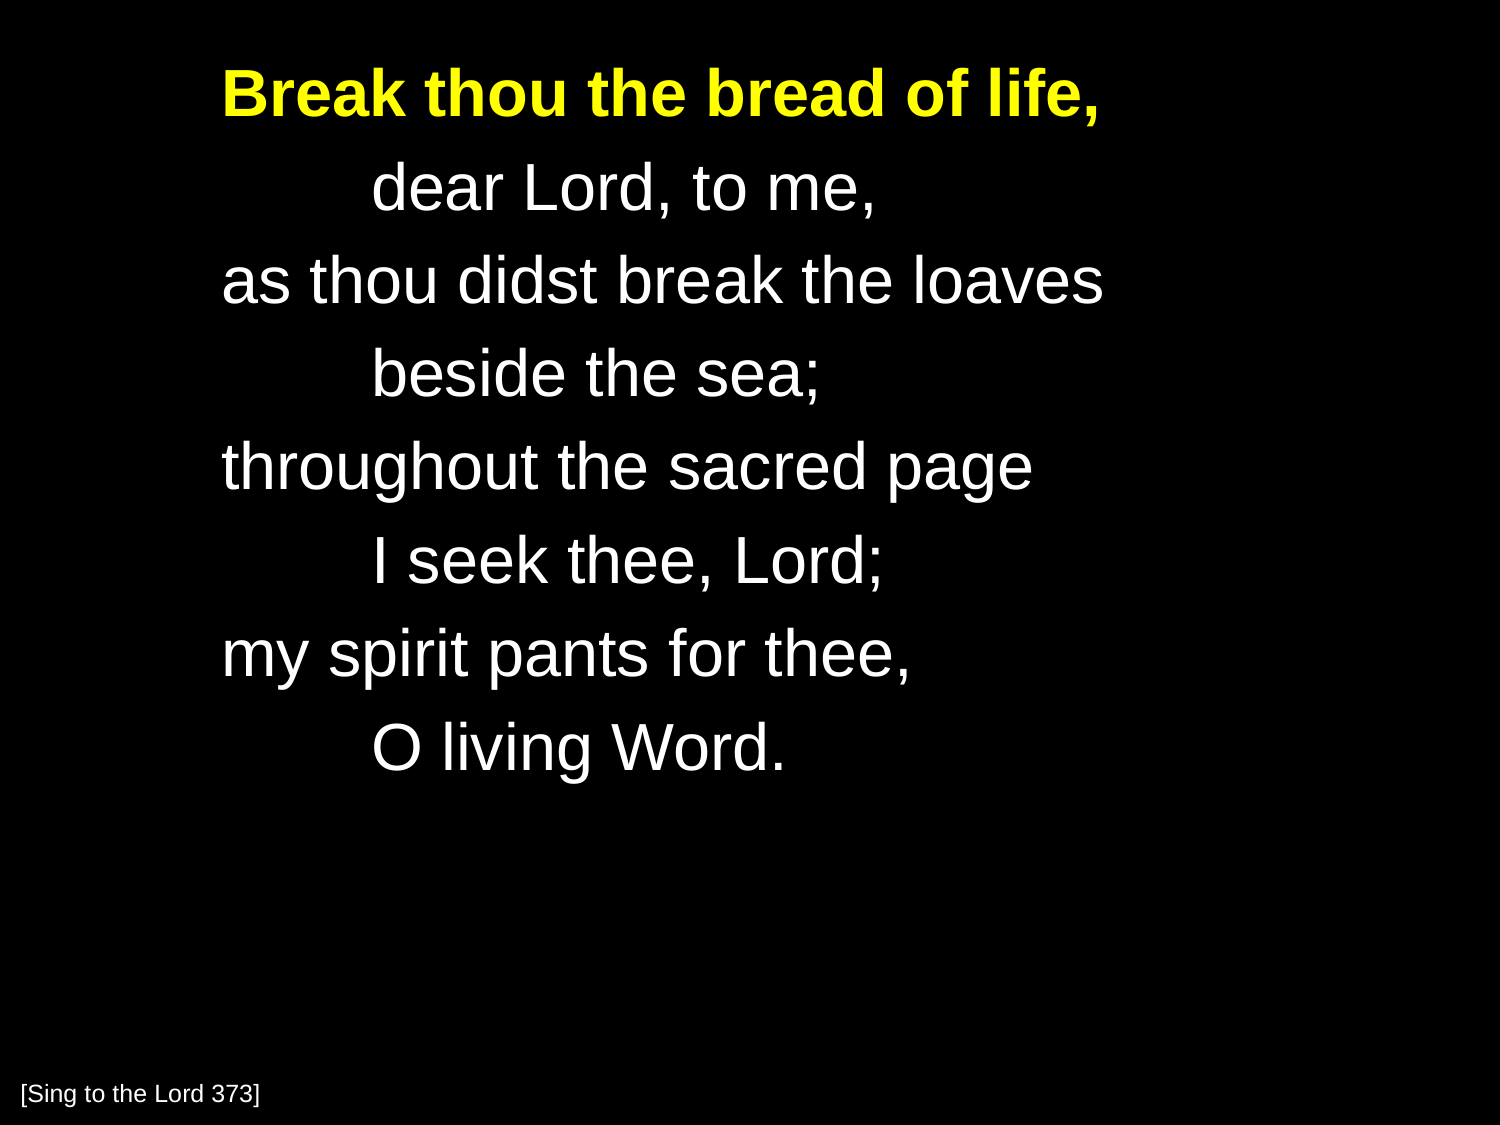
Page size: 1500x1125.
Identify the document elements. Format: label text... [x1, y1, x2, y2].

list Break thou the bread of life, dear Lord, to me, as thou didst break the loaves beside the sea; throughout the sacred page I seek thee, Lord; my spirit pants for thee, O living Word. [0, 42, 1500, 1047]
text_box [Sing to the Lord 373] [5, 1070, 526, 1115]
